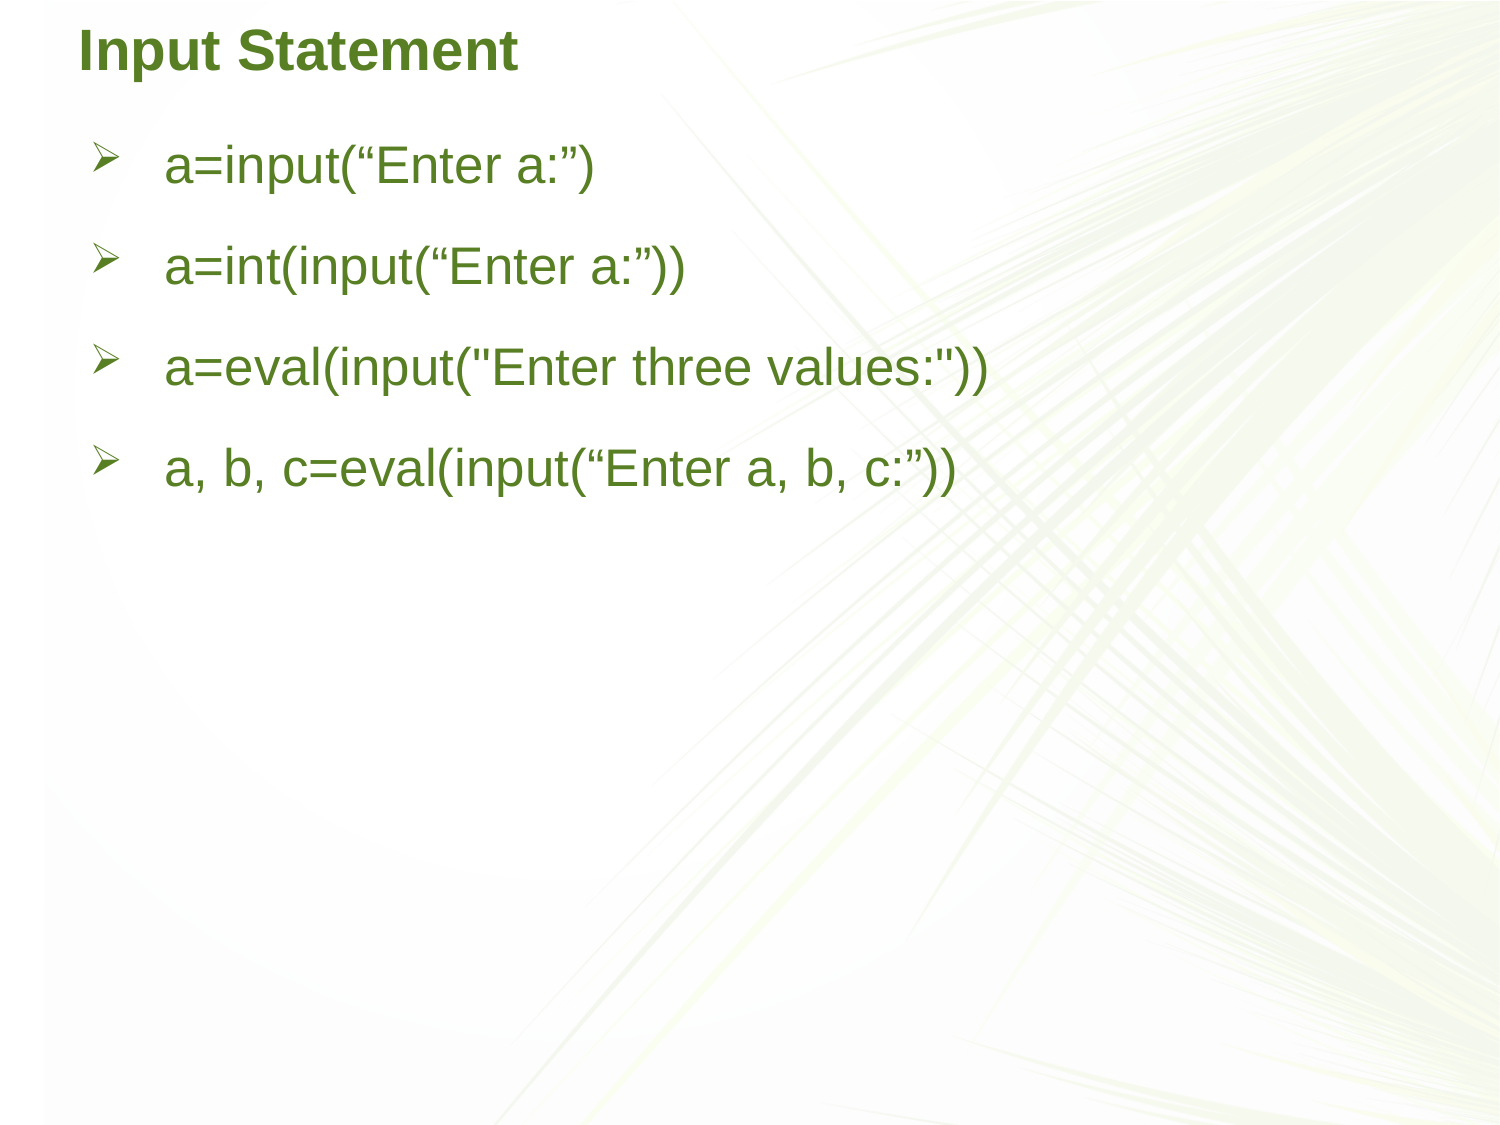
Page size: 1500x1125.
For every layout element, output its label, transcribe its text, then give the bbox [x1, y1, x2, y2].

subtitle a=input(“Enter a:”) a=int(input(“Enter a:”)) a=eval(input("Enter three values:")) a, b, c=eval(input(“Enter a, b, c:”)) [74, 122, 1425, 1110]
title Input Statement [63, 15, 1415, 92]
